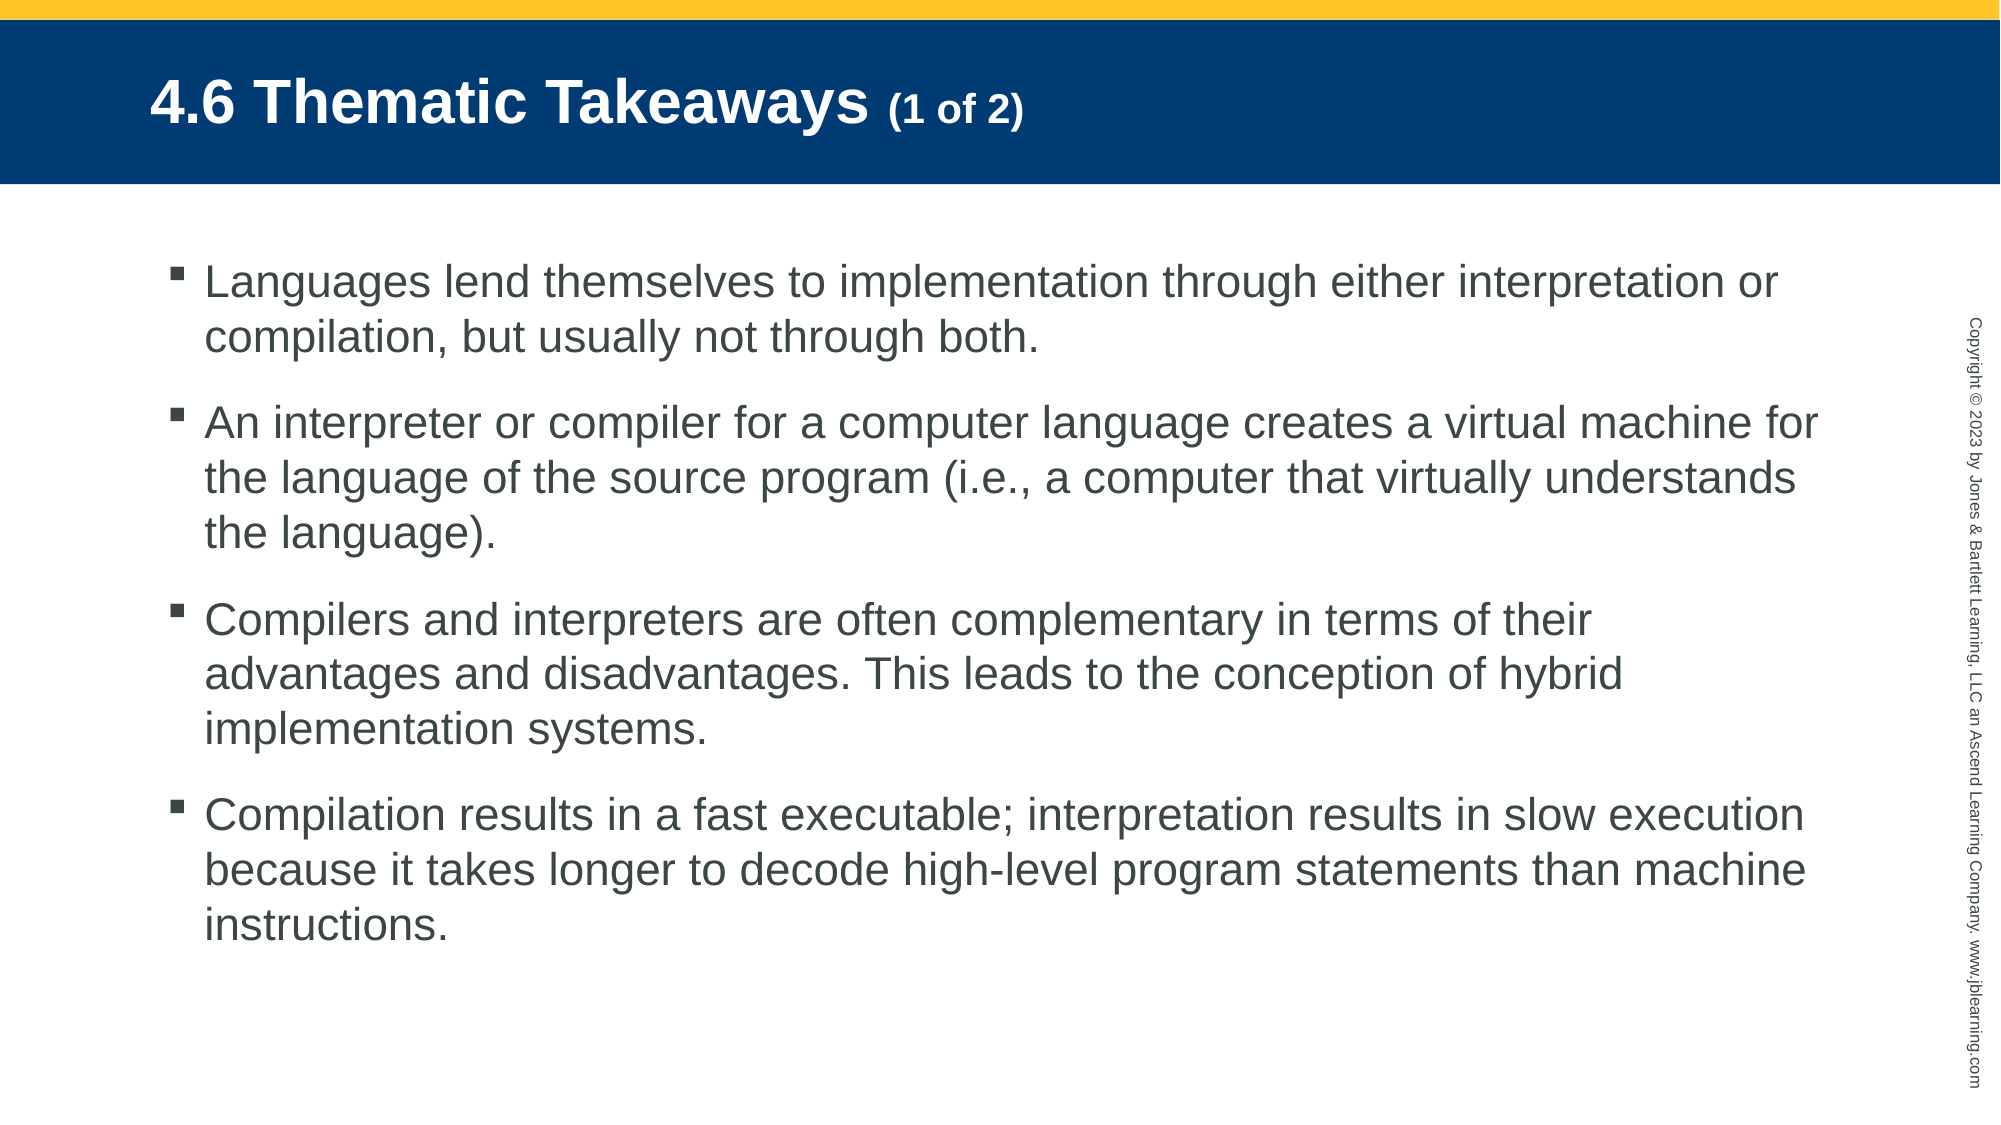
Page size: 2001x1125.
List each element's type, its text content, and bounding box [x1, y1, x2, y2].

title 4.6 Thematic Takeaways (1 of 2) [0, 19, 2000, 185]
list Languages lend themselves to implementation through either interpretation or compilation, but usually not through both. An interpreter or compiler for a computer language creates a virtual machine for the language of the source program (i.e., a computer that virtually understands the language). Compilers and interpreters are often complementary in terms of their advantages and disadvantages. This leads to the conception of hybrid implementation systems. Compilation results in a fast executable; interpretation results in slow execution because it takes longer to decode high-level program statements than machine instructions. [151, 244, 1840, 1016]
